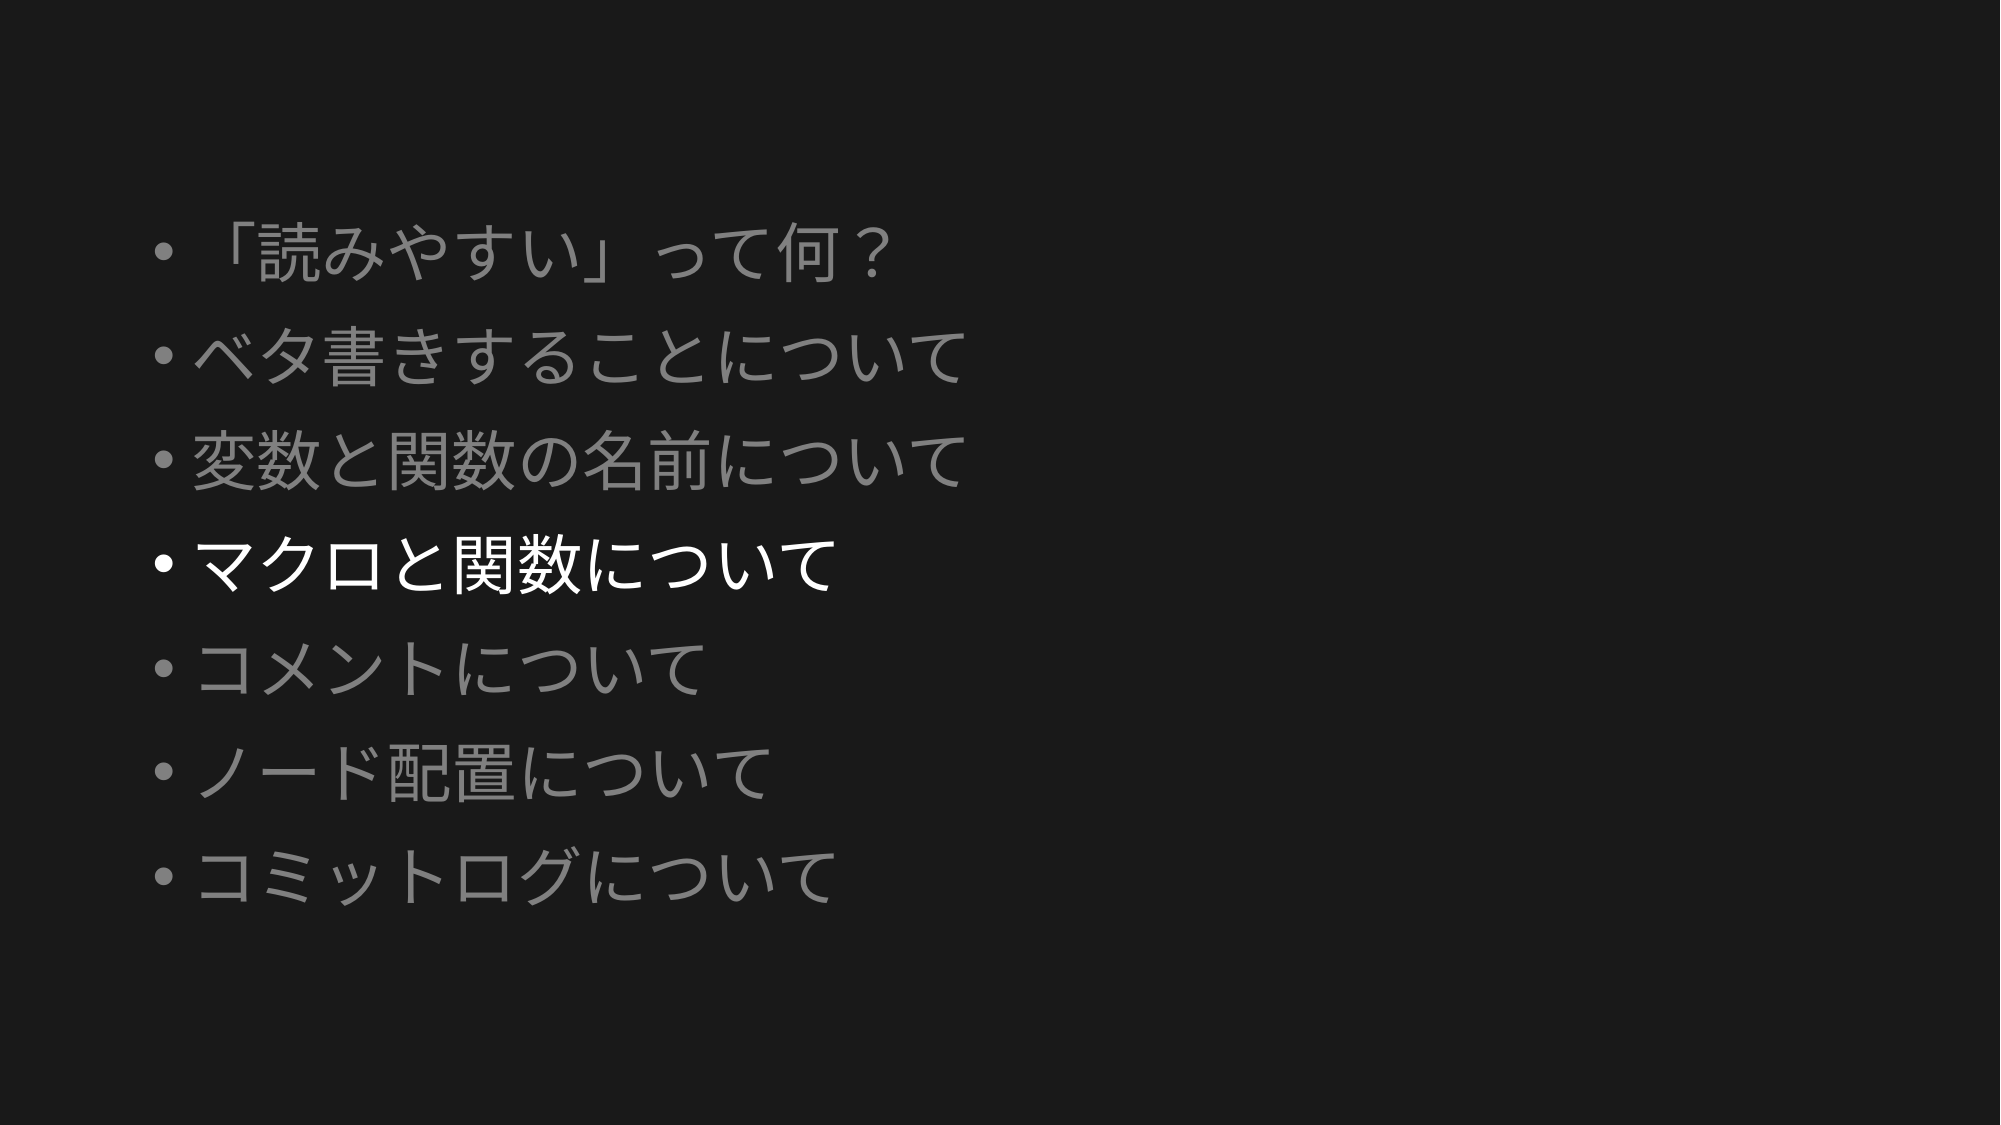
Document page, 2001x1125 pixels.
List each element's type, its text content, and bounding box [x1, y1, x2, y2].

list 「読みやすい」って何？ ベタ書きすることについて 変数と関数の名前について マクロと関数について コメントについて ノード配置について コミットログについて [137, 188, 1863, 937]
